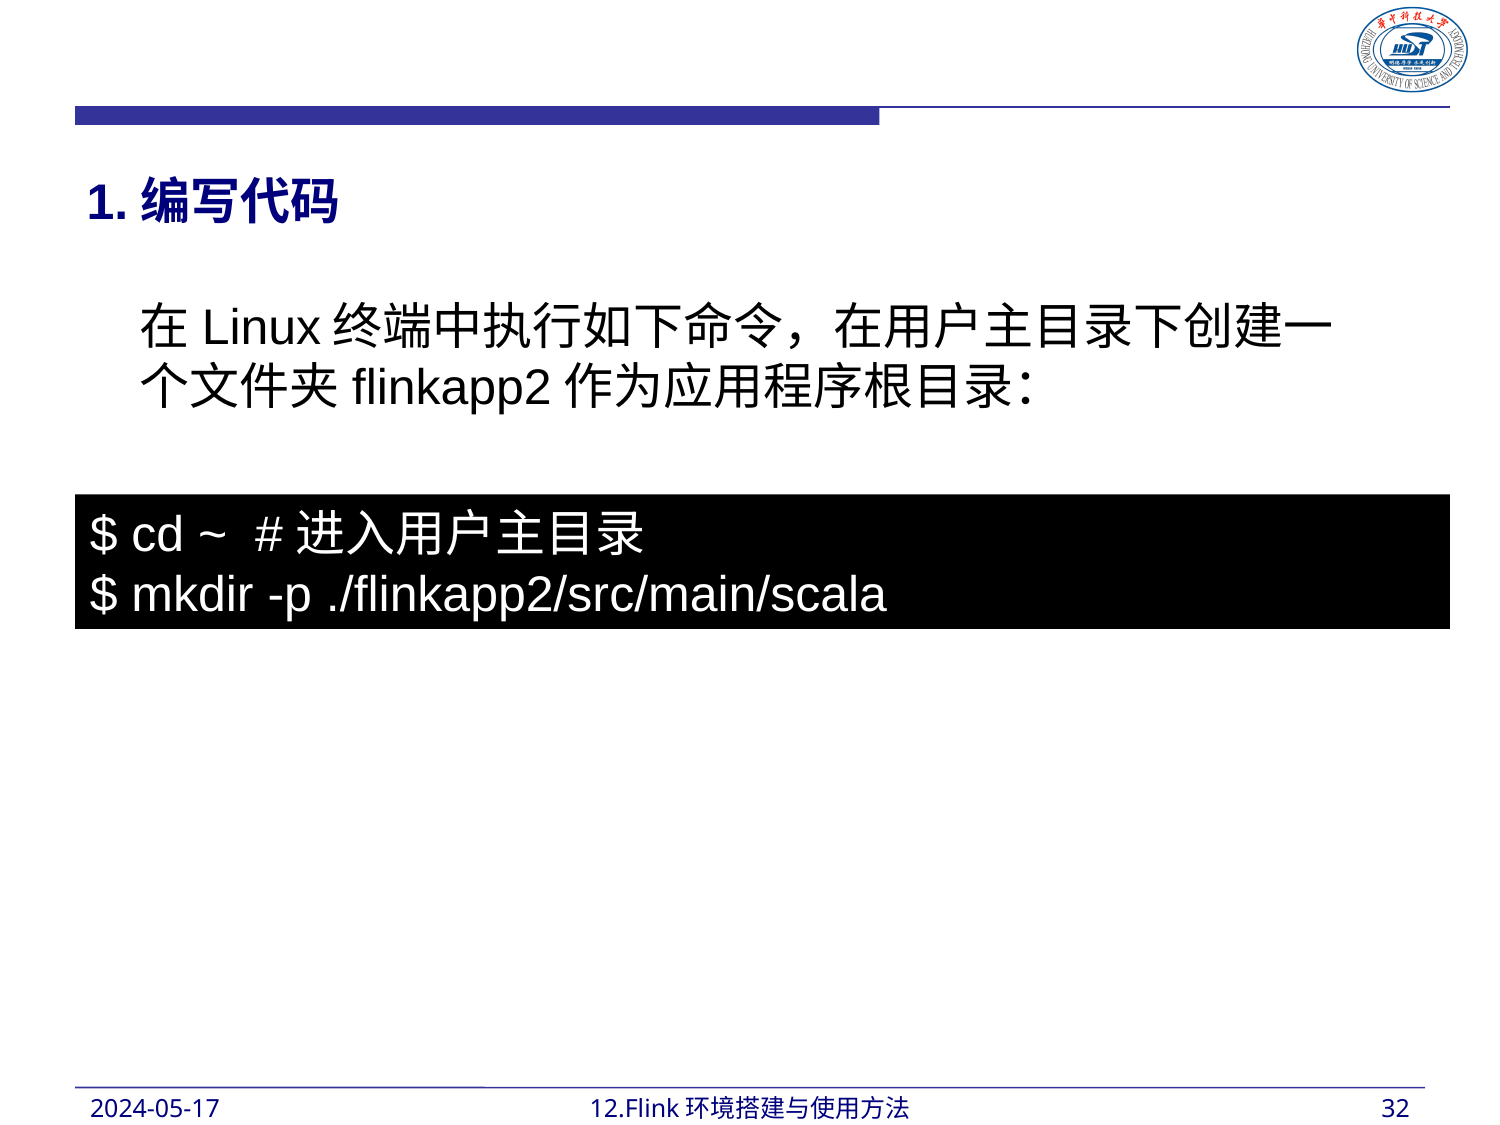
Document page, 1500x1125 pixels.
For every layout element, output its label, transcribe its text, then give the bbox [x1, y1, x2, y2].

text_box 1.编写代码 [71, 162, 1350, 238]
slide_number 32 [1100, 1084, 1425, 1125]
footer 12.Flink环境搭建与使用方法 [512, 1084, 988, 1125]
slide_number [75, 1084, 400, 1125]
picture [1350, 0, 1475, 99]
text_box $ cd ~ #进入用户主目录 $ mkdir -p ./flinkapp2/src/main/scala [75, 494, 1450, 629]
text_box 在Linux终端中执行如下命令，在用户主目录下创建一个文件夹flinkapp2作为应用程序根目录： [125, 287, 1350, 423]
